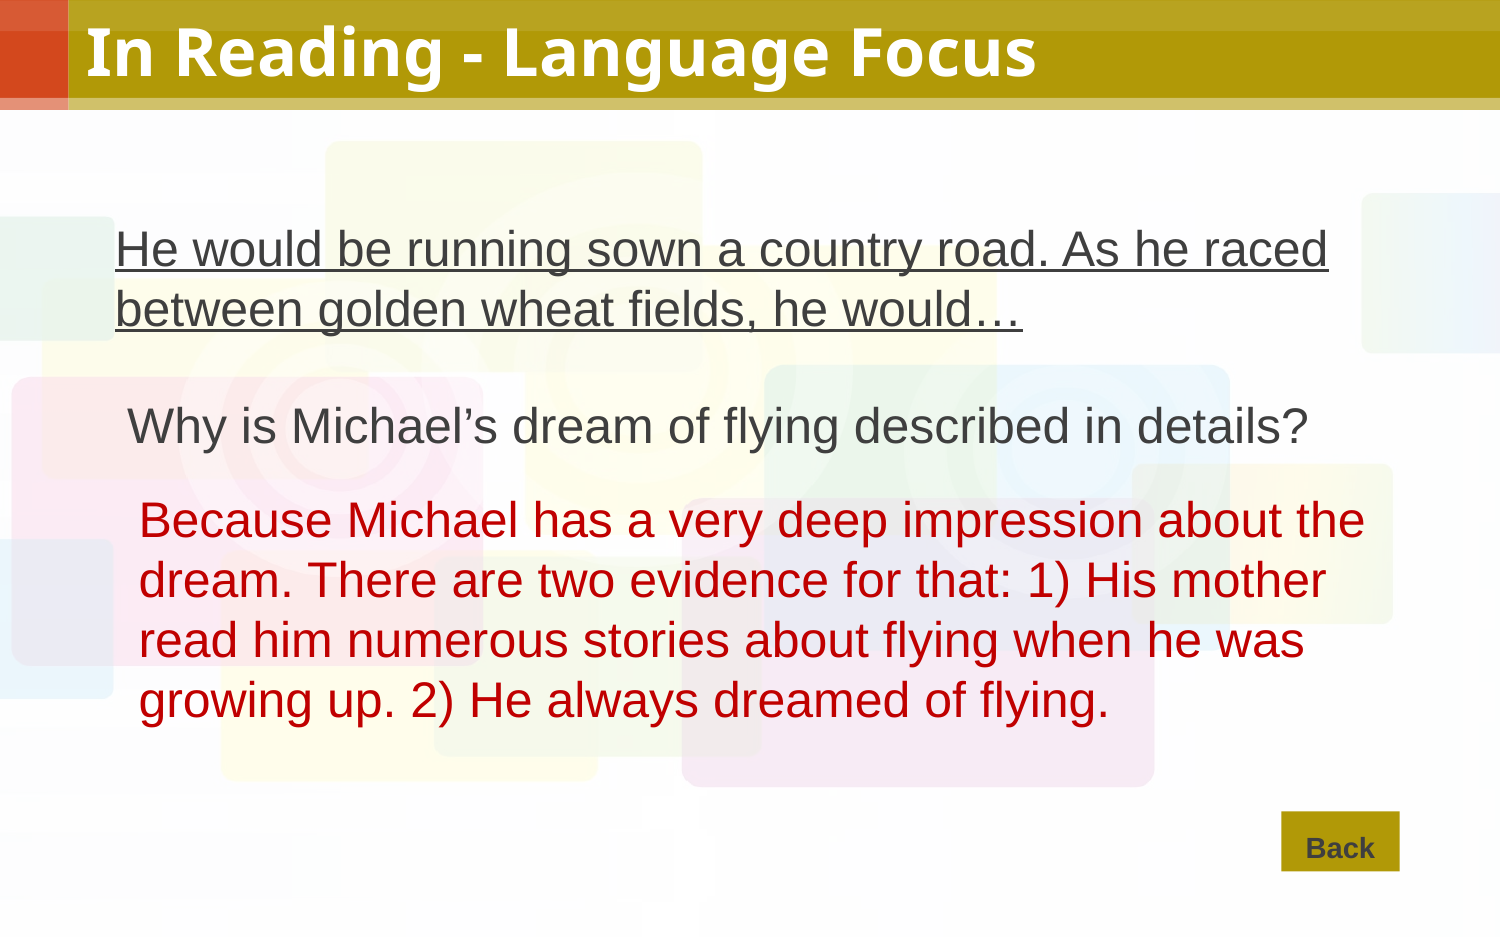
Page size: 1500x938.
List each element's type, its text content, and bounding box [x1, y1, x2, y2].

text_box He would be running sown a country road. As he raced between golden wheat fields, he would… [100, 208, 1459, 344]
text_box Because Michael has a very deep impression about the dream. There are two evidence for that: 1) His mother read him numerous stories about flying when he was growing up. 2) He always dreamed of flying. [123, 480, 1424, 736]
text_box Why is Michael’s dream of flying described in details? [112, 385, 1459, 461]
text_box Back [1281, 811, 1400, 872]
text_box In Reading - Language Focus [71, 5, 1418, 99]
